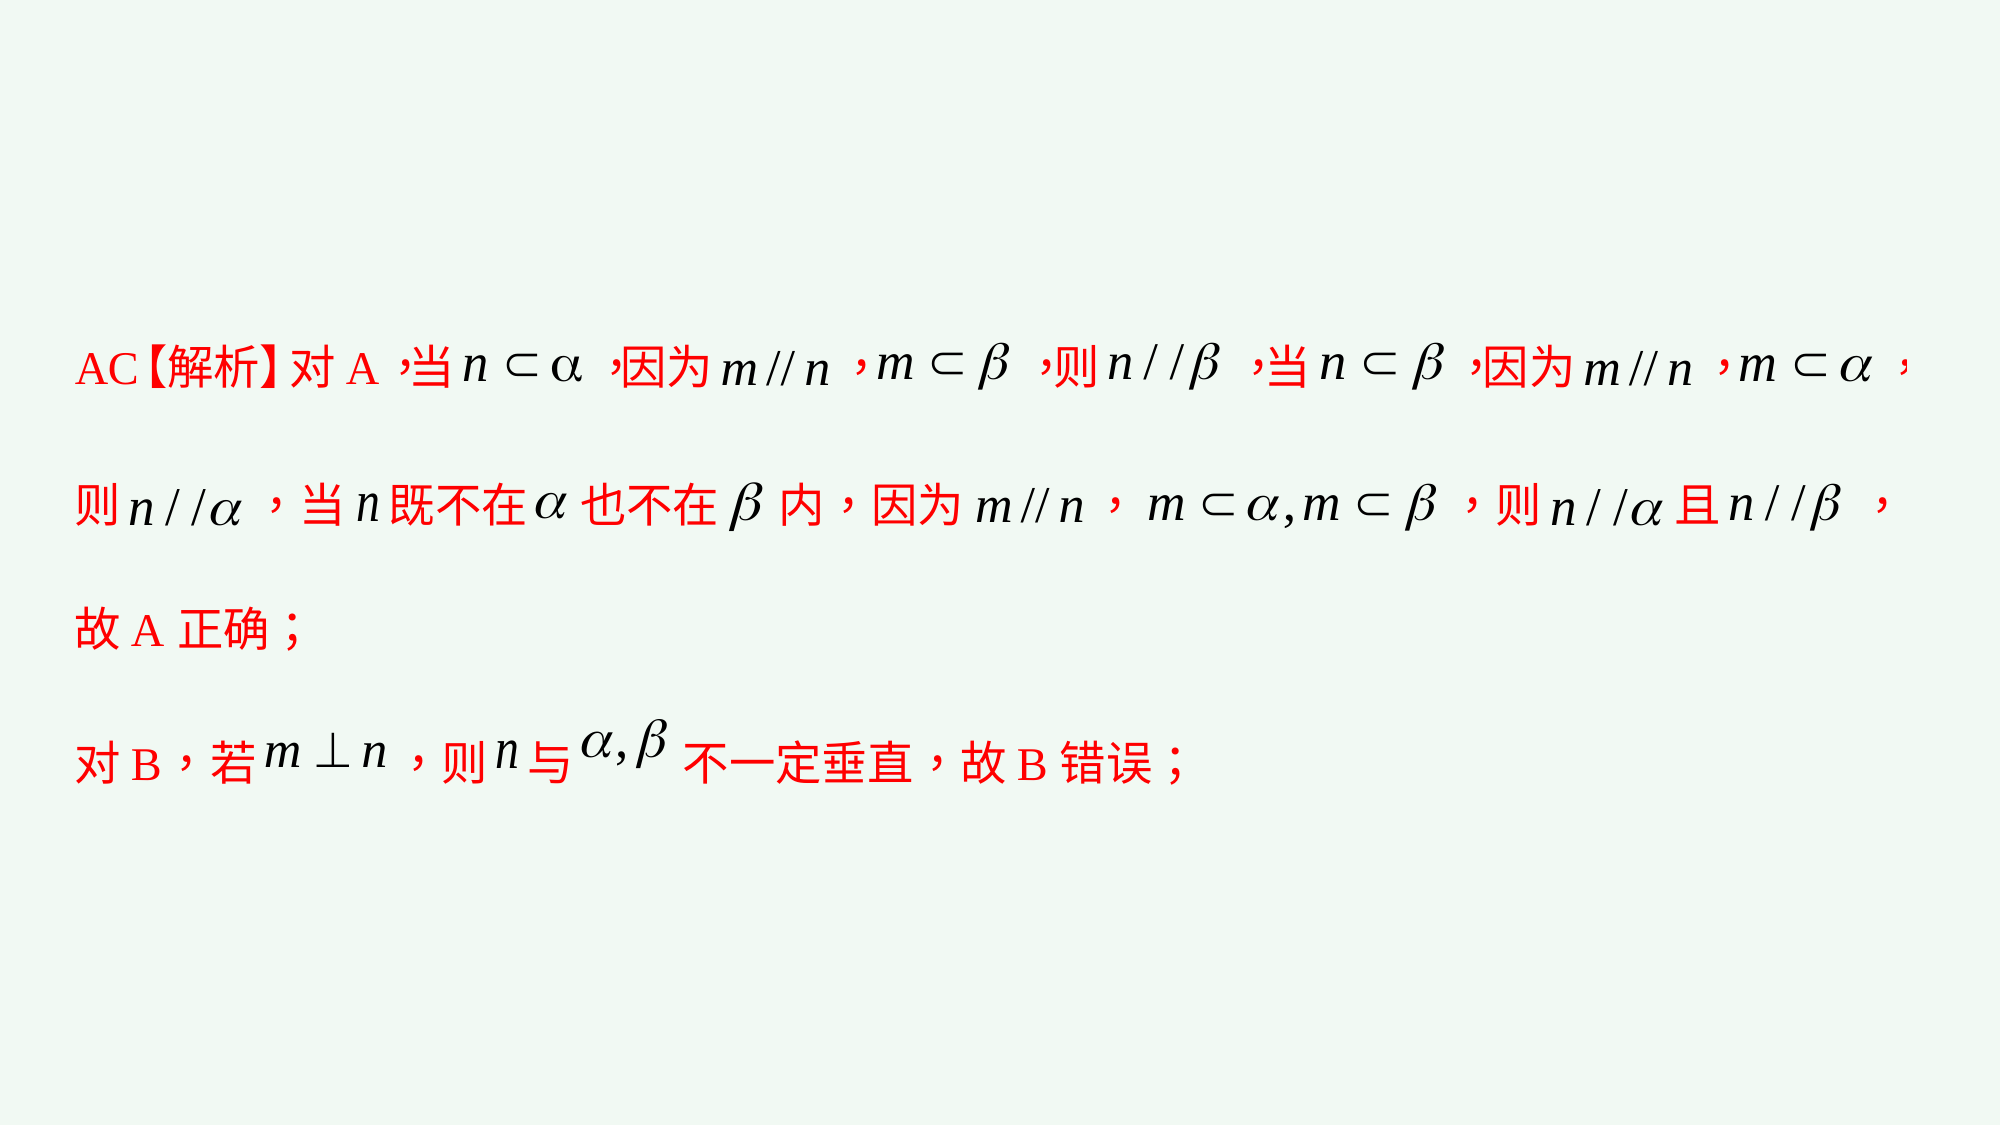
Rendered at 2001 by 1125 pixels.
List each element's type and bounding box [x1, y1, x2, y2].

text_box [74, 297, 1907, 824]
